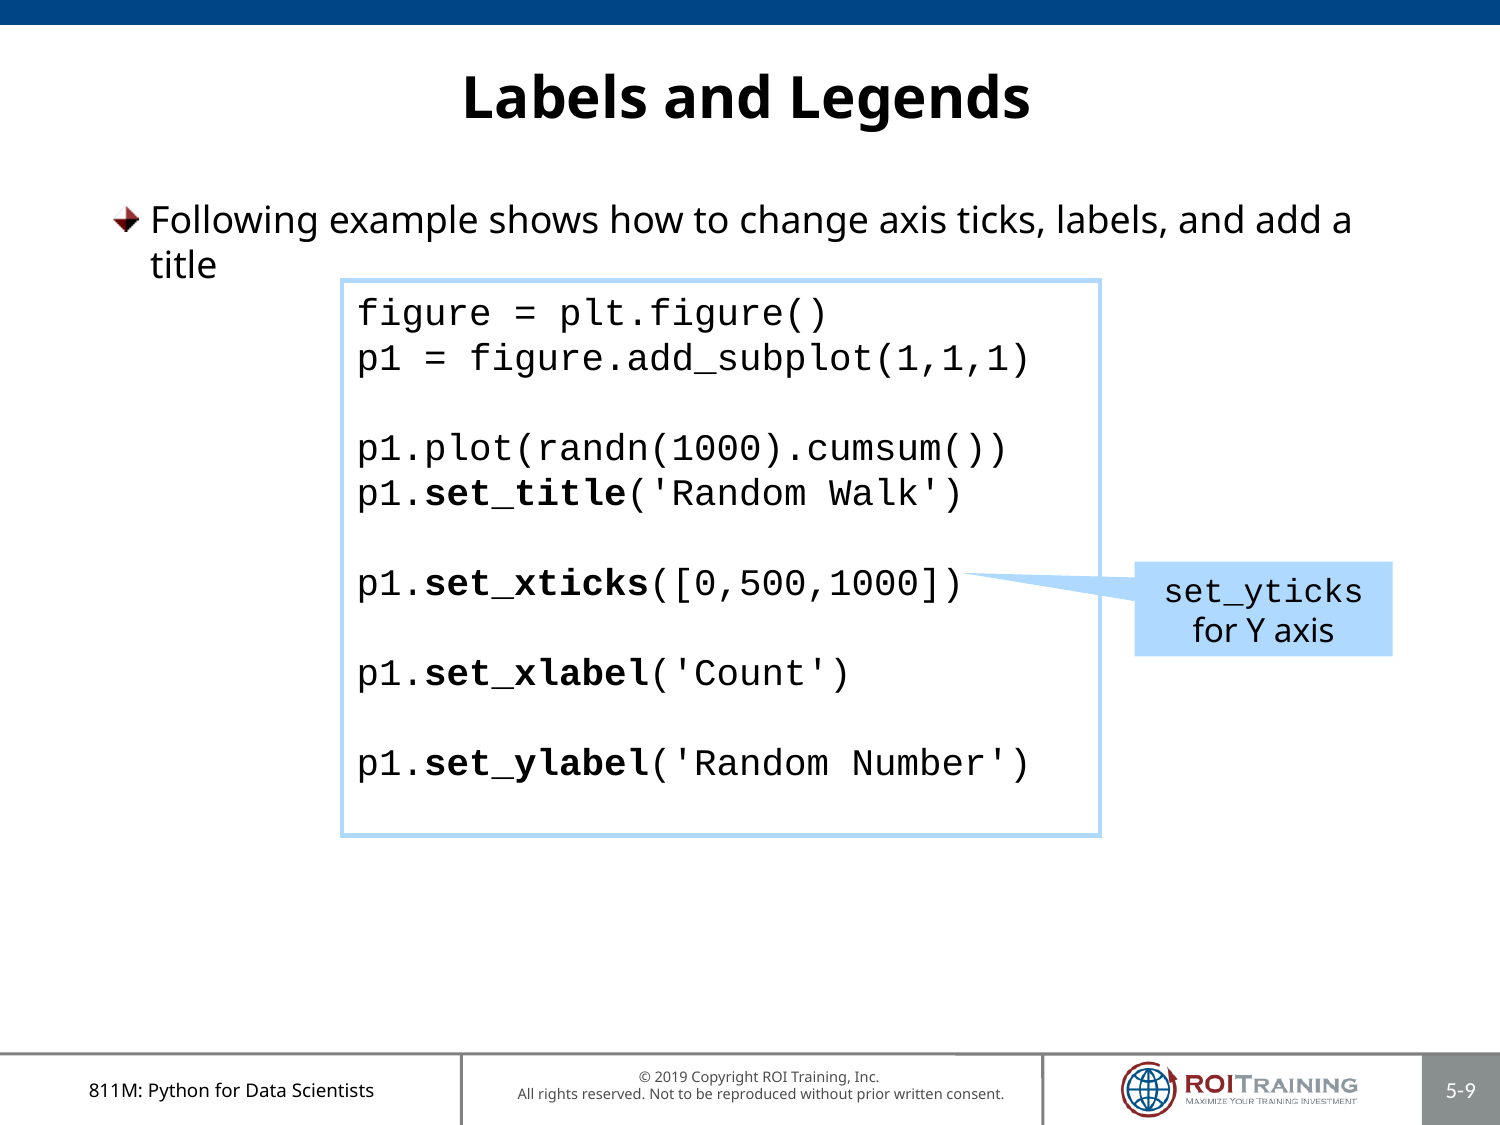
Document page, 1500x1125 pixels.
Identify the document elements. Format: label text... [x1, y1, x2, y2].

list Following example shows how to change axis ticks, labels, and add a title [97, 188, 1413, 1020]
text_box figure = plt.figure() p1 = figure.add_subplot(1,1,1) p1.plot(randn(1000).cumsum()) p1.set_title('Random Walk') p1.set_xticks([0,500,1000]) p1.set_xlabel('Count') p1.set_ylabel('Random Number') [341, 280, 1100, 836]
title Labels and Legends [172, 43, 1322, 147]
text_box set_yticks for Y axis [961, 561, 1393, 657]
picture [1113, 1060, 1362, 1118]
picture [112, 205, 139, 232]
